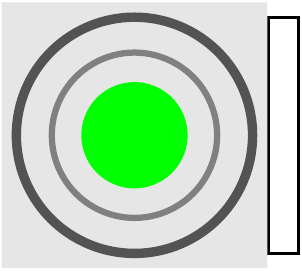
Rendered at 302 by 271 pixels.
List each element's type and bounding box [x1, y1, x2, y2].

text_box [268, 16, 299, 254]
text_box [1, 2, 268, 269]
